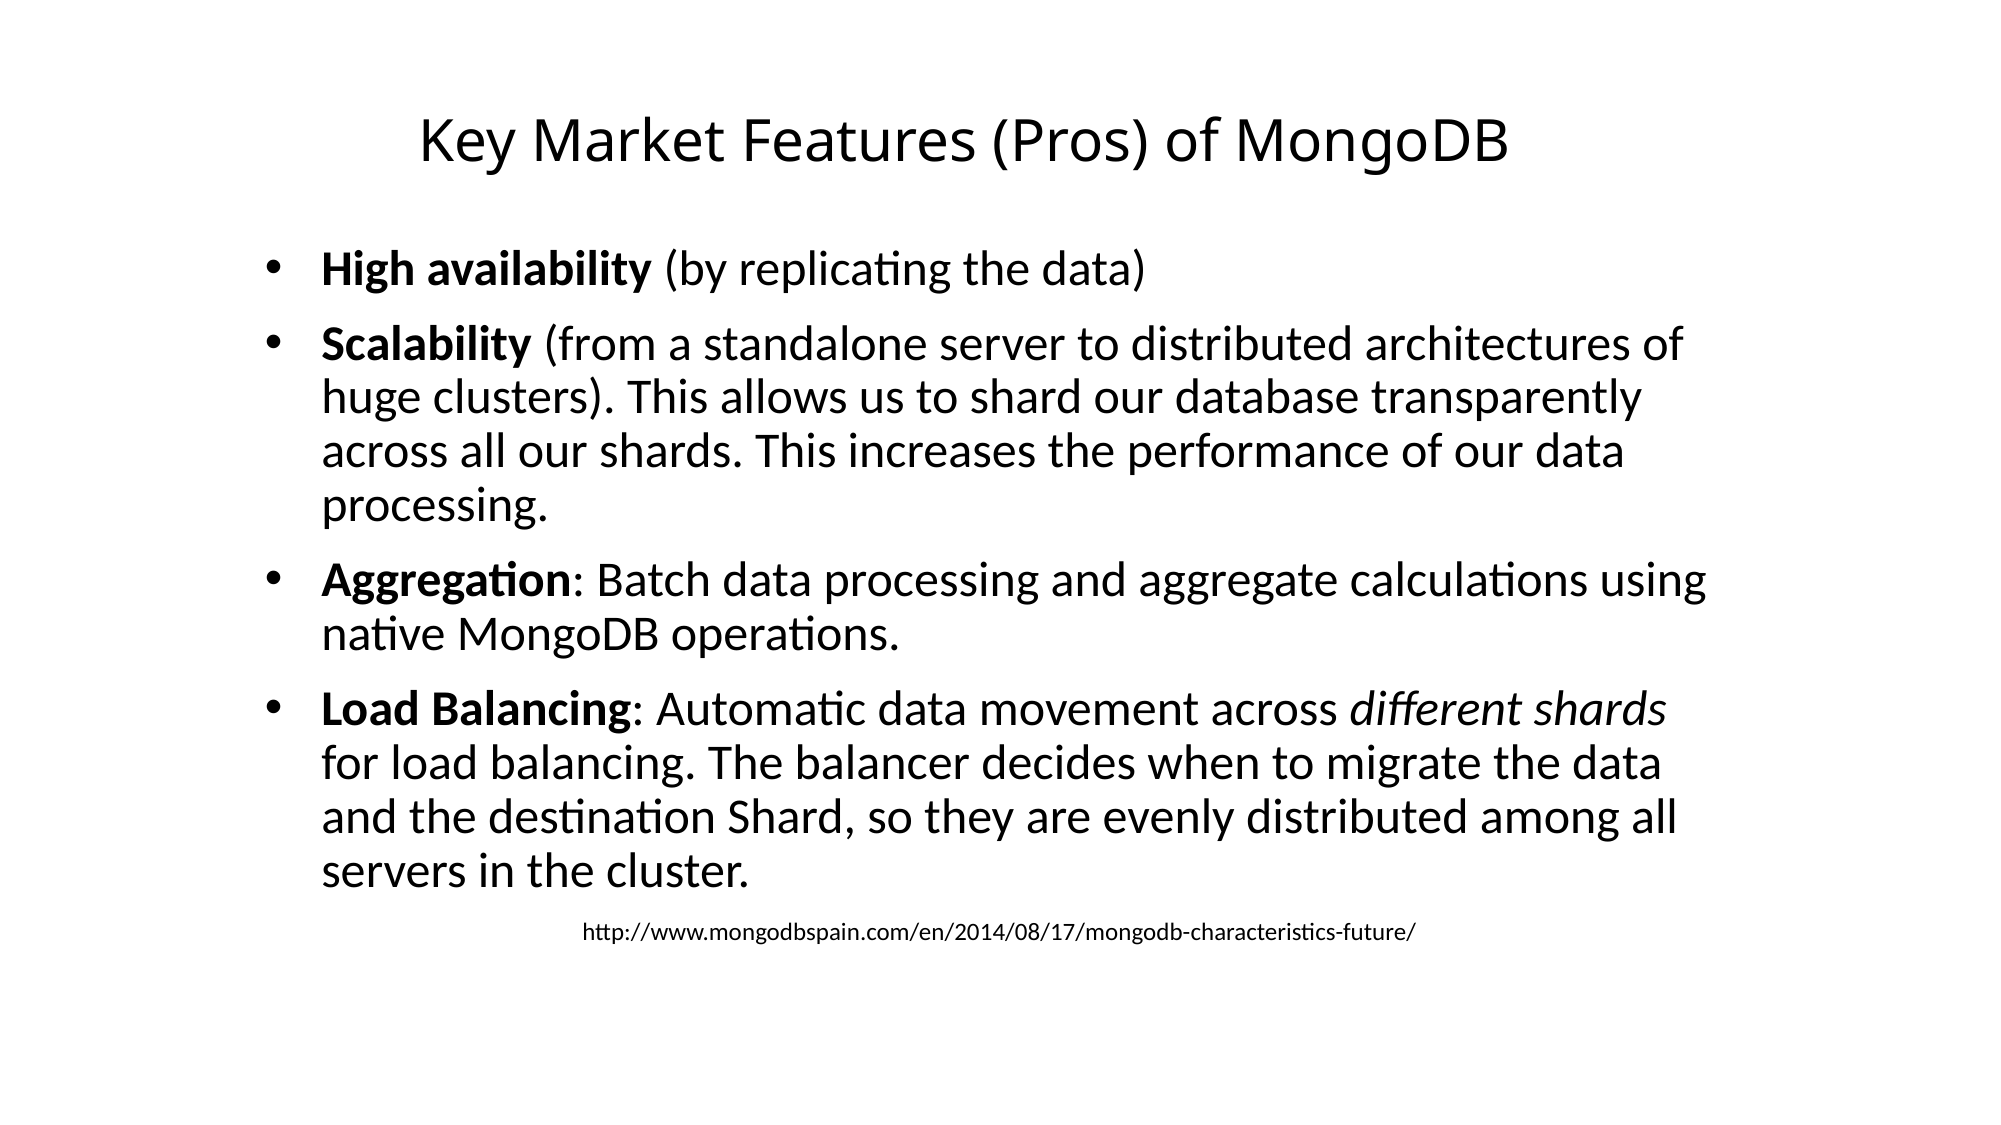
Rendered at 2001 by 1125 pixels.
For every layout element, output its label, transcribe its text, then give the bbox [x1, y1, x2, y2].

subtitle High availability (by replicating the data) Scalability (from a standalone server to distributed architectures of huge clusters). This allows us to shard our database transparently across all our shards. This increases the performance of our data processing. Aggregation: Batch data processing and aggregate calculations using native MongoDB operations. Load Balancing: Automatic data movement across different shards for load balancing. The balancer decides when to migrate the data and the destination Shard, so they are evenly distributed among all servers in the cluster. http://www.mongodbspain.com/en/2014/08/17/mongodb-characteristics-future/ [249, 234, 1750, 1050]
title Key Market Features (Pros) of MongoDB [194, 97, 1750, 182]
